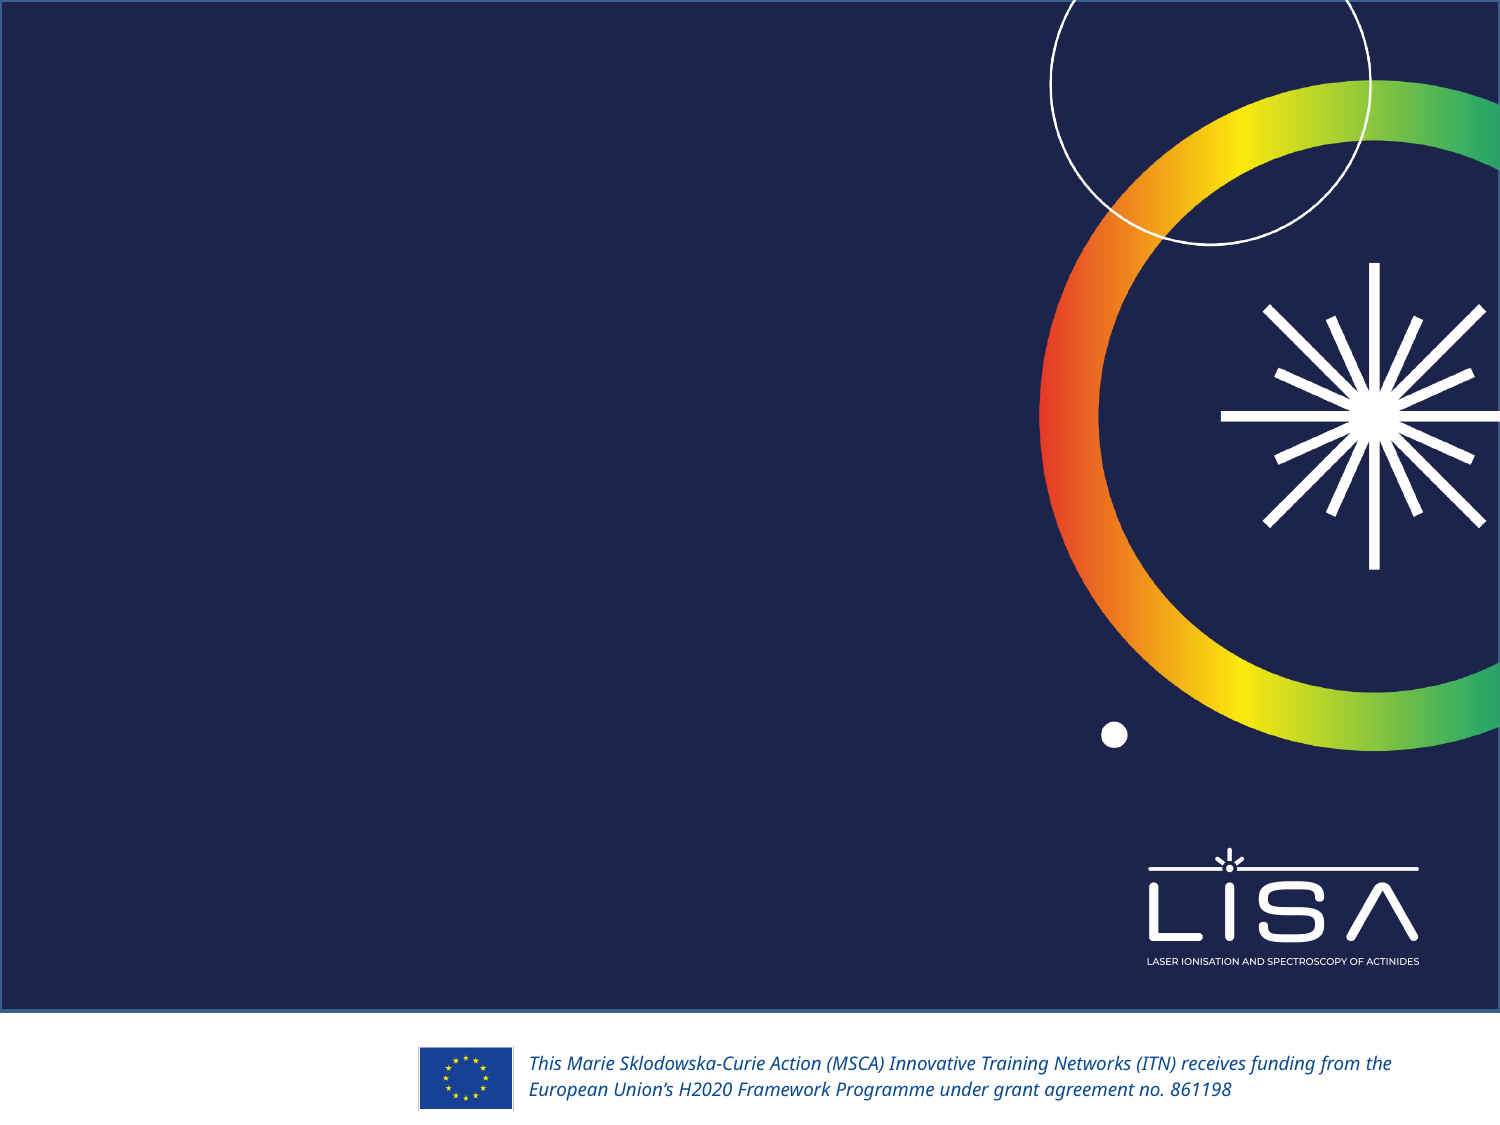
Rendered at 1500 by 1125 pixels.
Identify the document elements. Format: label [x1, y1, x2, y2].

picture [1104, 822, 1459, 991]
